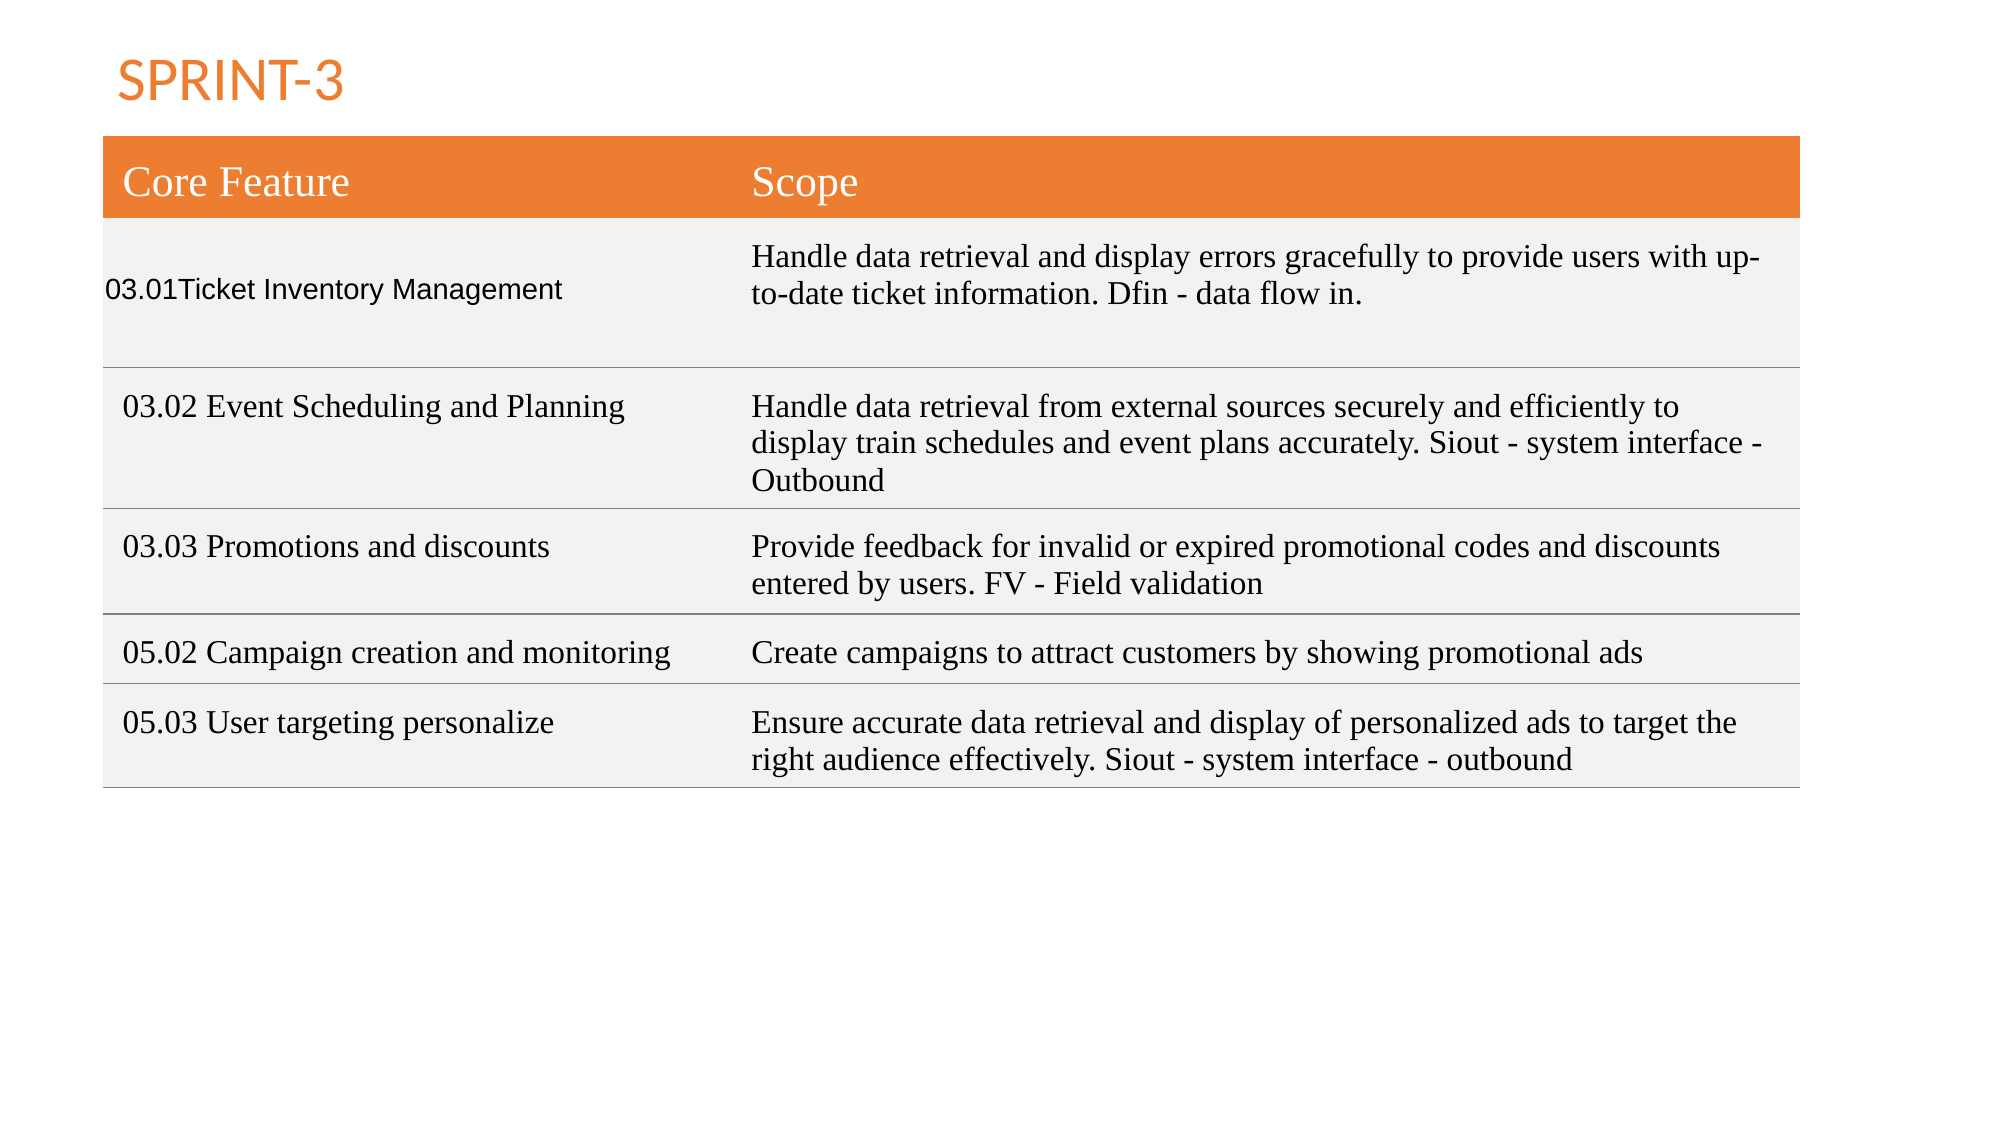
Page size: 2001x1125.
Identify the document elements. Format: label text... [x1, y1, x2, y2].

table_header Core Feature [103, 136, 732, 218]
table_cell Provide feedback for invalid or expired promotional codes and discounts entered by users. FV - Field validation [732, 509, 1800, 613]
table_header Scope [732, 136, 1800, 218]
table_cell 03.02 Event Scheduling and Planning [103, 368, 732, 508]
table_cell 05.02 Campaign creation and monitoring [103, 615, 732, 683]
table_cell 03.01Ticket Inventory Management [103, 218, 732, 367]
table_cell 03.03 Promotions and discounts [103, 509, 732, 613]
table_cell 05.03 User targeting personalize [103, 684, 732, 787]
table_cell Ensure accurate data retrieval and display of personalized ads to target the right audience effectively. Siout - system interface - outbound [732, 684, 1800, 787]
table_cell Create campaigns to attract customers by showing promotional ads [732, 615, 1800, 683]
table_cell Handle data retrieval and display errors gracefully to provide users with up-to-date ticket information. Dfin - data flow in. [732, 218, 1800, 367]
table_cell Handle data retrieval from external sources securely and efficiently to display train schedules and event plans accurately. Siout - system interface -Outbound [732, 368, 1800, 508]
text_box SPRINT-3 [102, 30, 1103, 120]
